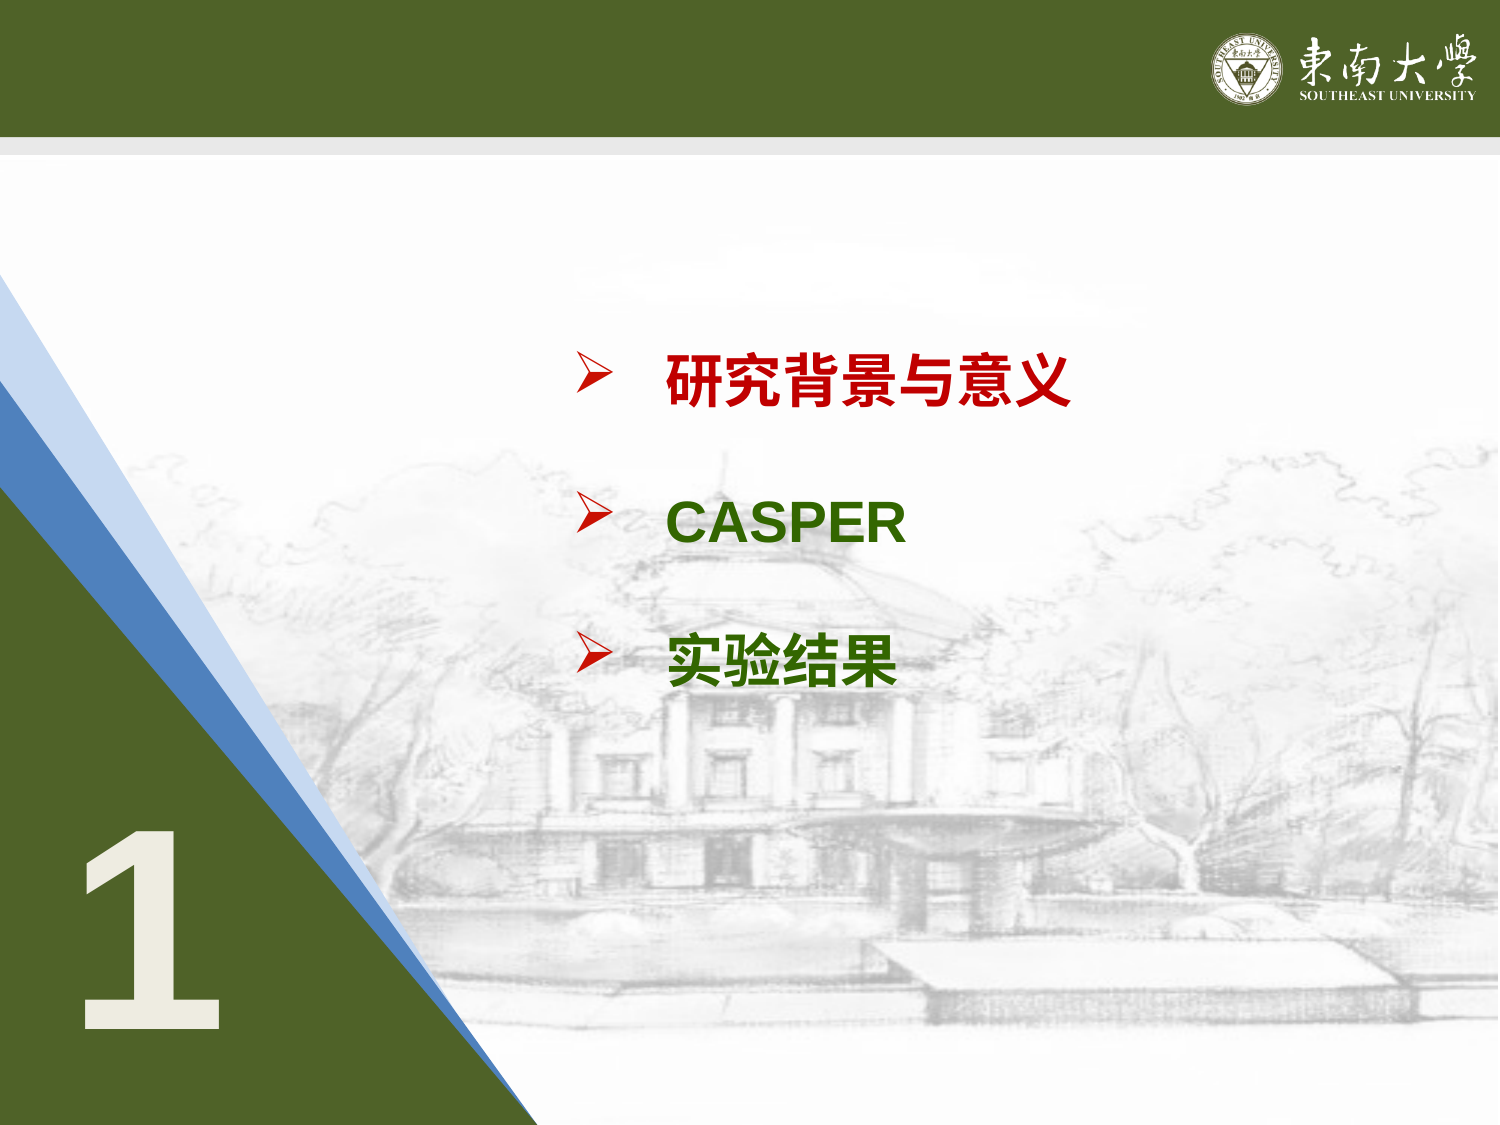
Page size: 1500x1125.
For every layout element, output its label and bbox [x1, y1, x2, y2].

picture [0, 160, 1498, 1125]
text_box [0, 274, 538, 1125]
title [0, 0, 1500, 138]
